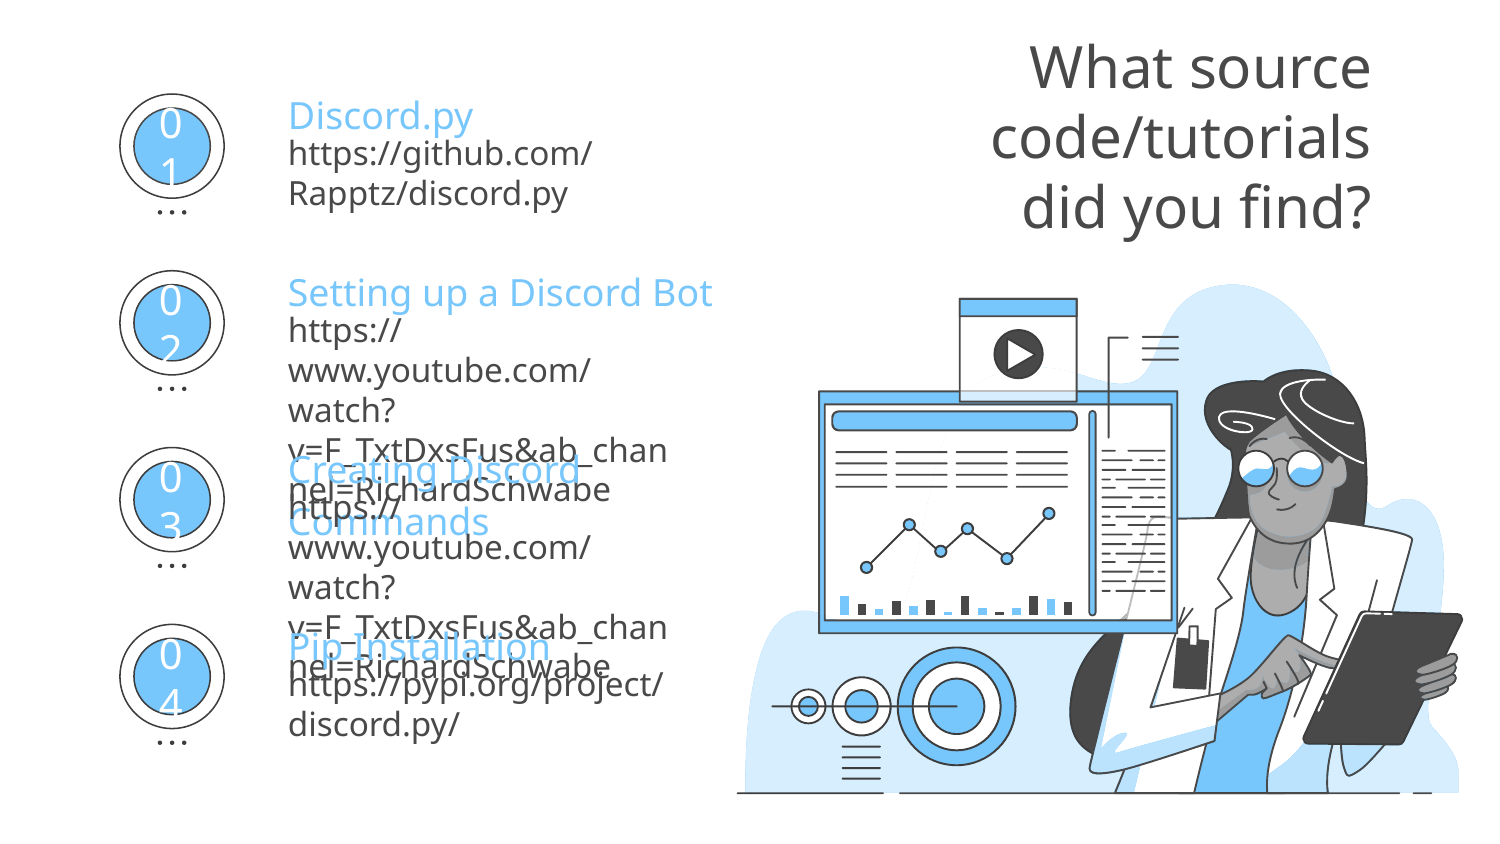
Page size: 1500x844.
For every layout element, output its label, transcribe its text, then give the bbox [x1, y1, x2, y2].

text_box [119, 624, 225, 746]
subtitle Discord.py [273, 70, 702, 134]
title What source code/tutorials did you find? [957, 87, 1387, 183]
subtitle https://pypi.org/project/discord.py/ [273, 648, 702, 743]
subtitle https://www.youtube.com/watch?v=F_TxtDxsFus&ab_channel=RichardSchwabe [273, 293, 702, 389]
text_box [119, 447, 225, 569]
subtitle https://github.com/Rapptz/discord.py [273, 134, 702, 212]
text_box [736, 284, 1464, 795]
subtitle Creating Discord Commands [273, 424, 731, 488]
subtitle Pip Installation [273, 601, 702, 648]
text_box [119, 93, 225, 215]
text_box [119, 270, 225, 392]
subtitle Setting up a Discord Bot [273, 247, 737, 311]
subtitle https://www.youtube.com/watch?v=F_TxtDxsFus&ab_channel=RichardSchwabe [273, 471, 702, 566]
